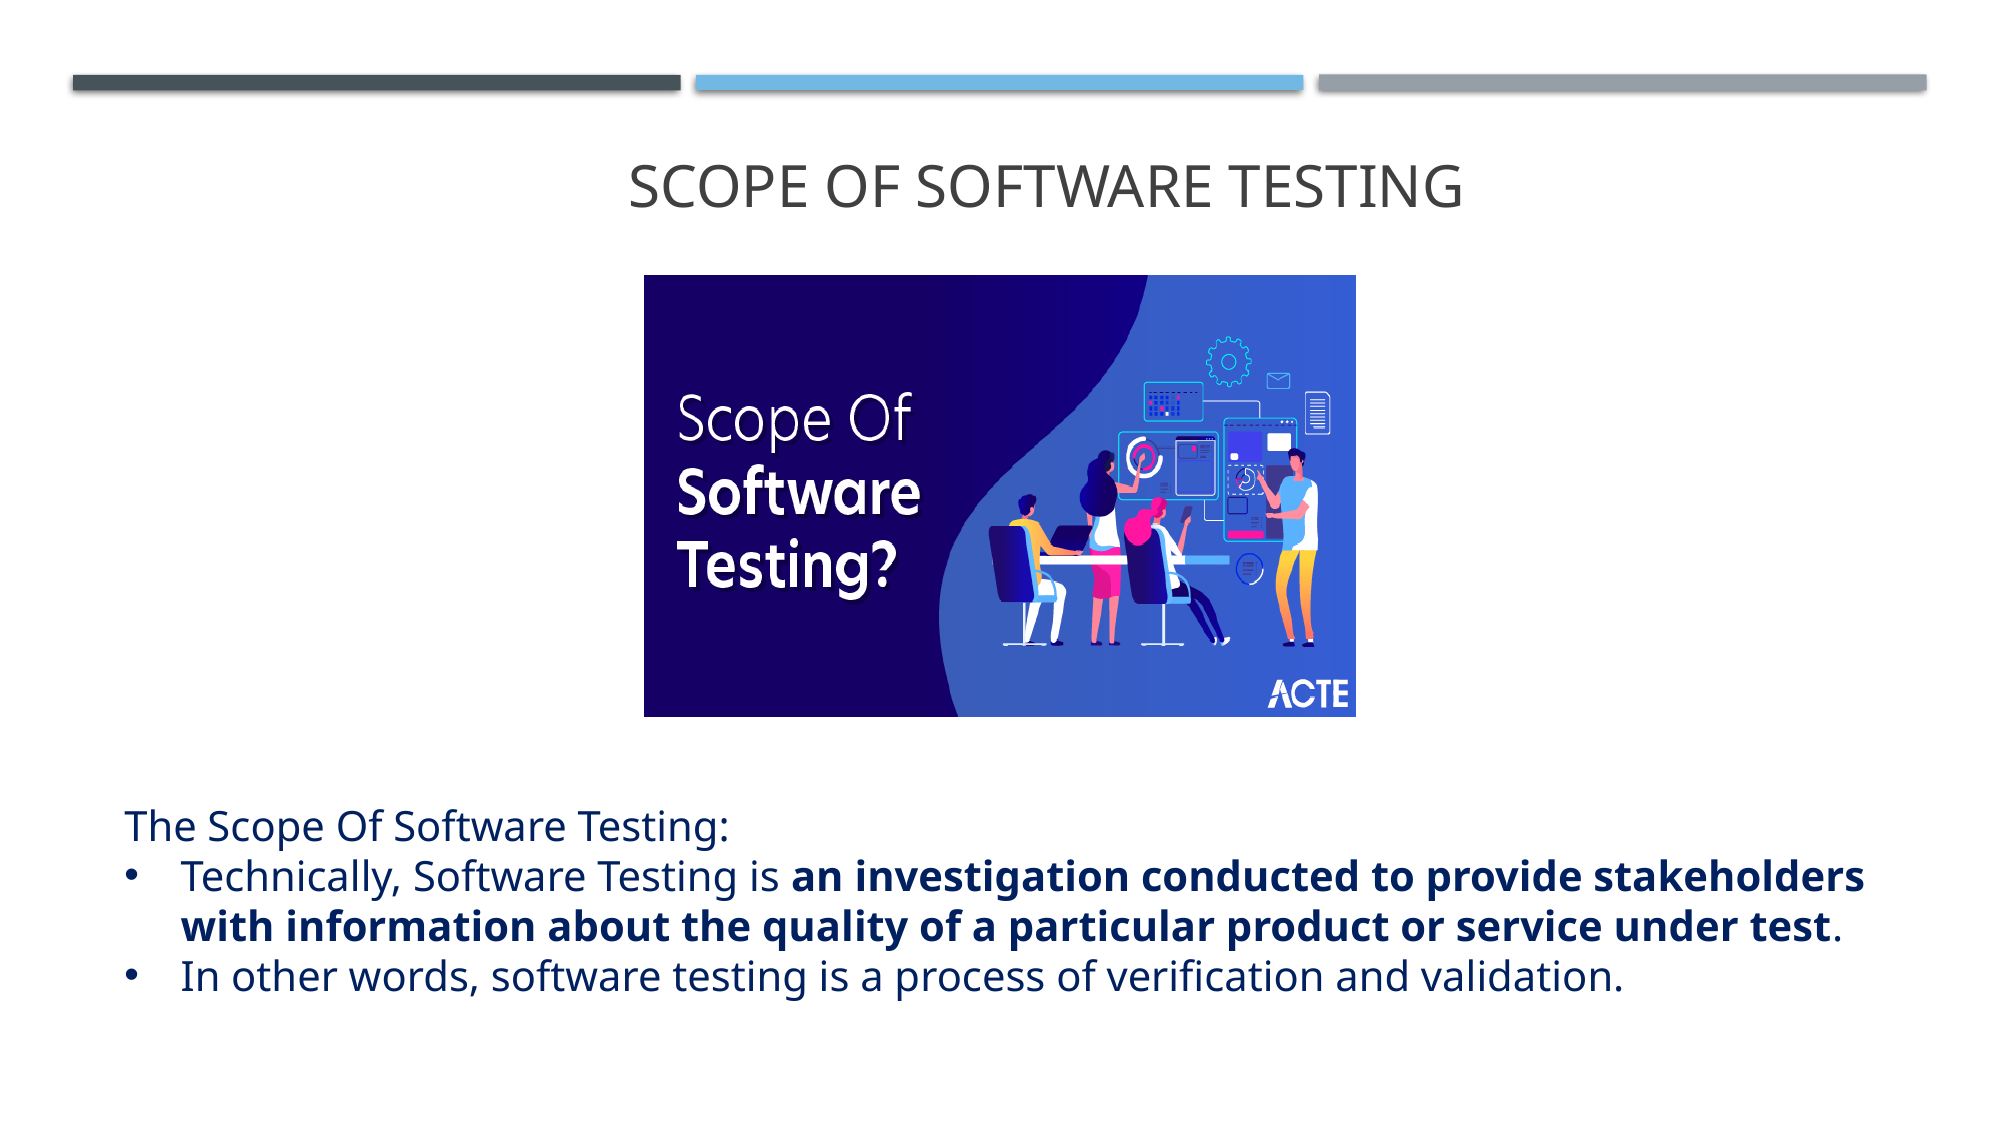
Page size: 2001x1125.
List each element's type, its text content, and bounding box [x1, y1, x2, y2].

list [644, 275, 1356, 718]
text_box The Scope Of Software Testing: Technically, Software Testing is an investigation conducted to provide stakeholders with information about the quality of a particular product or service under test. In other words, software testing is a process of verification and validation. [109, 792, 1905, 1007]
title Scope Of Software testing [95, 115, 1905, 227]
